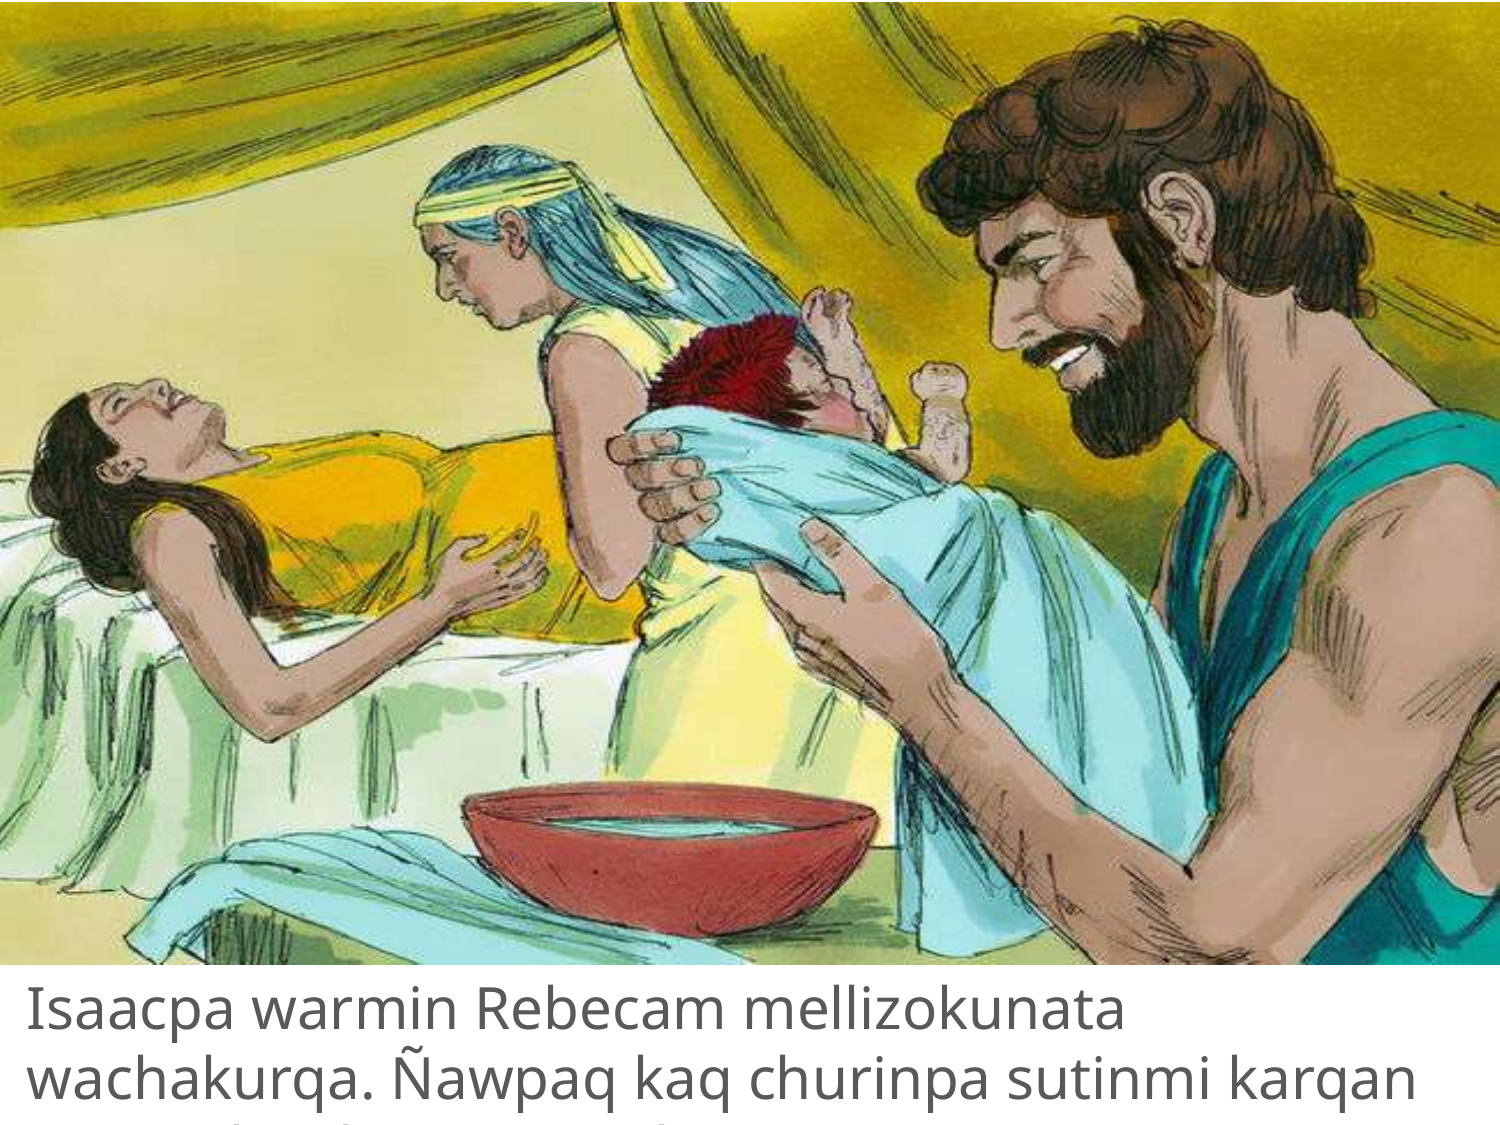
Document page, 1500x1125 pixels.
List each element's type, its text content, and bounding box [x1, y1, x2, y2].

picture [0, 1, 1500, 965]
text_box Isaacpa warmin Rebecam mellizokunata wachakurqa. Ñawpaq kaq churinpa sutinmi karqan Esau, iskay kaqtaq Jacob. [11, 972, 1483, 1125]
